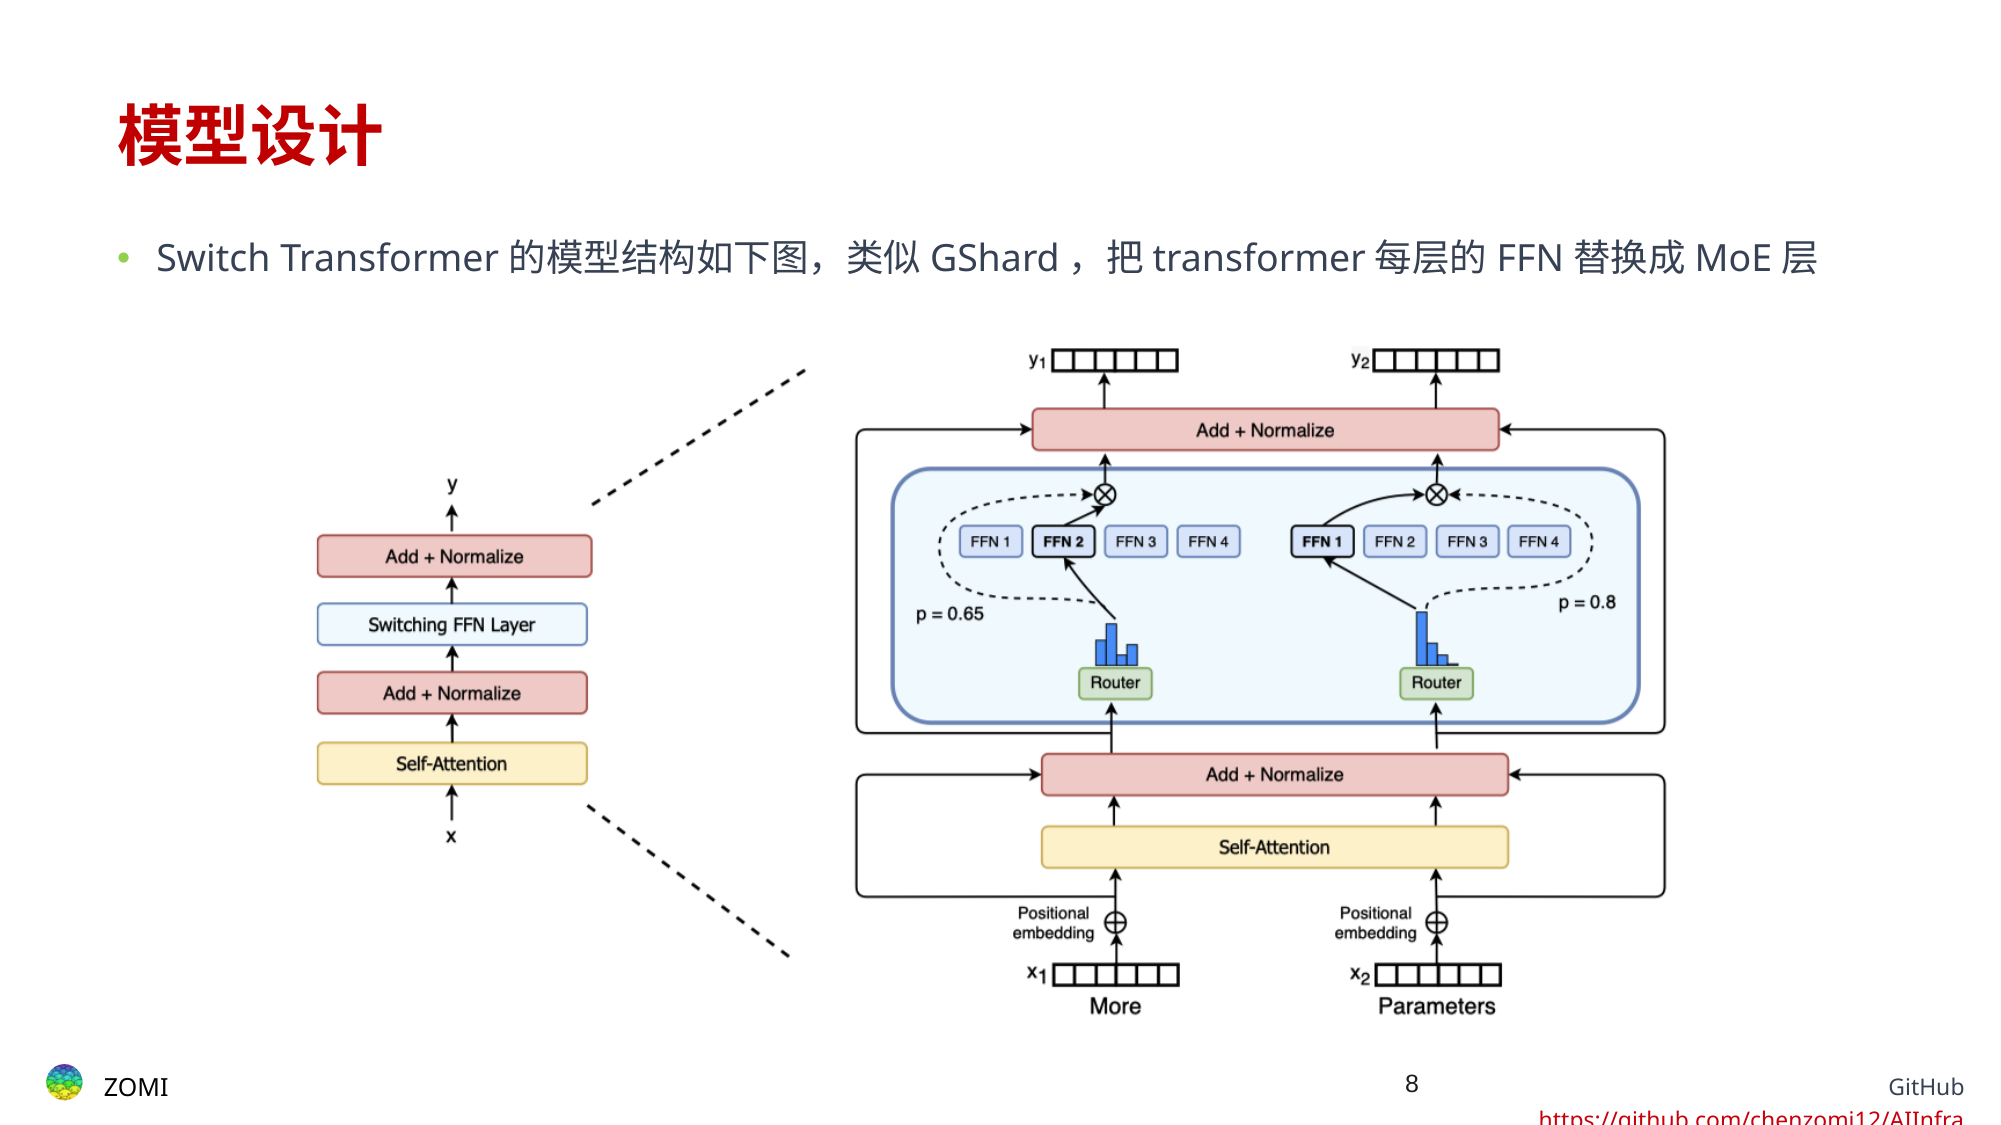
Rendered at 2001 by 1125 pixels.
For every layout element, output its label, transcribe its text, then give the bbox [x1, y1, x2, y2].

list Switch Transformer的模型结构如下图，类似GShard，把transformer每层的FFN替换成MoE层 [102, 204, 1901, 1043]
picture [250, 338, 1692, 1025]
picture [47, 1065, 82, 1100]
title 模型设计 [102, 85, 1901, 183]
